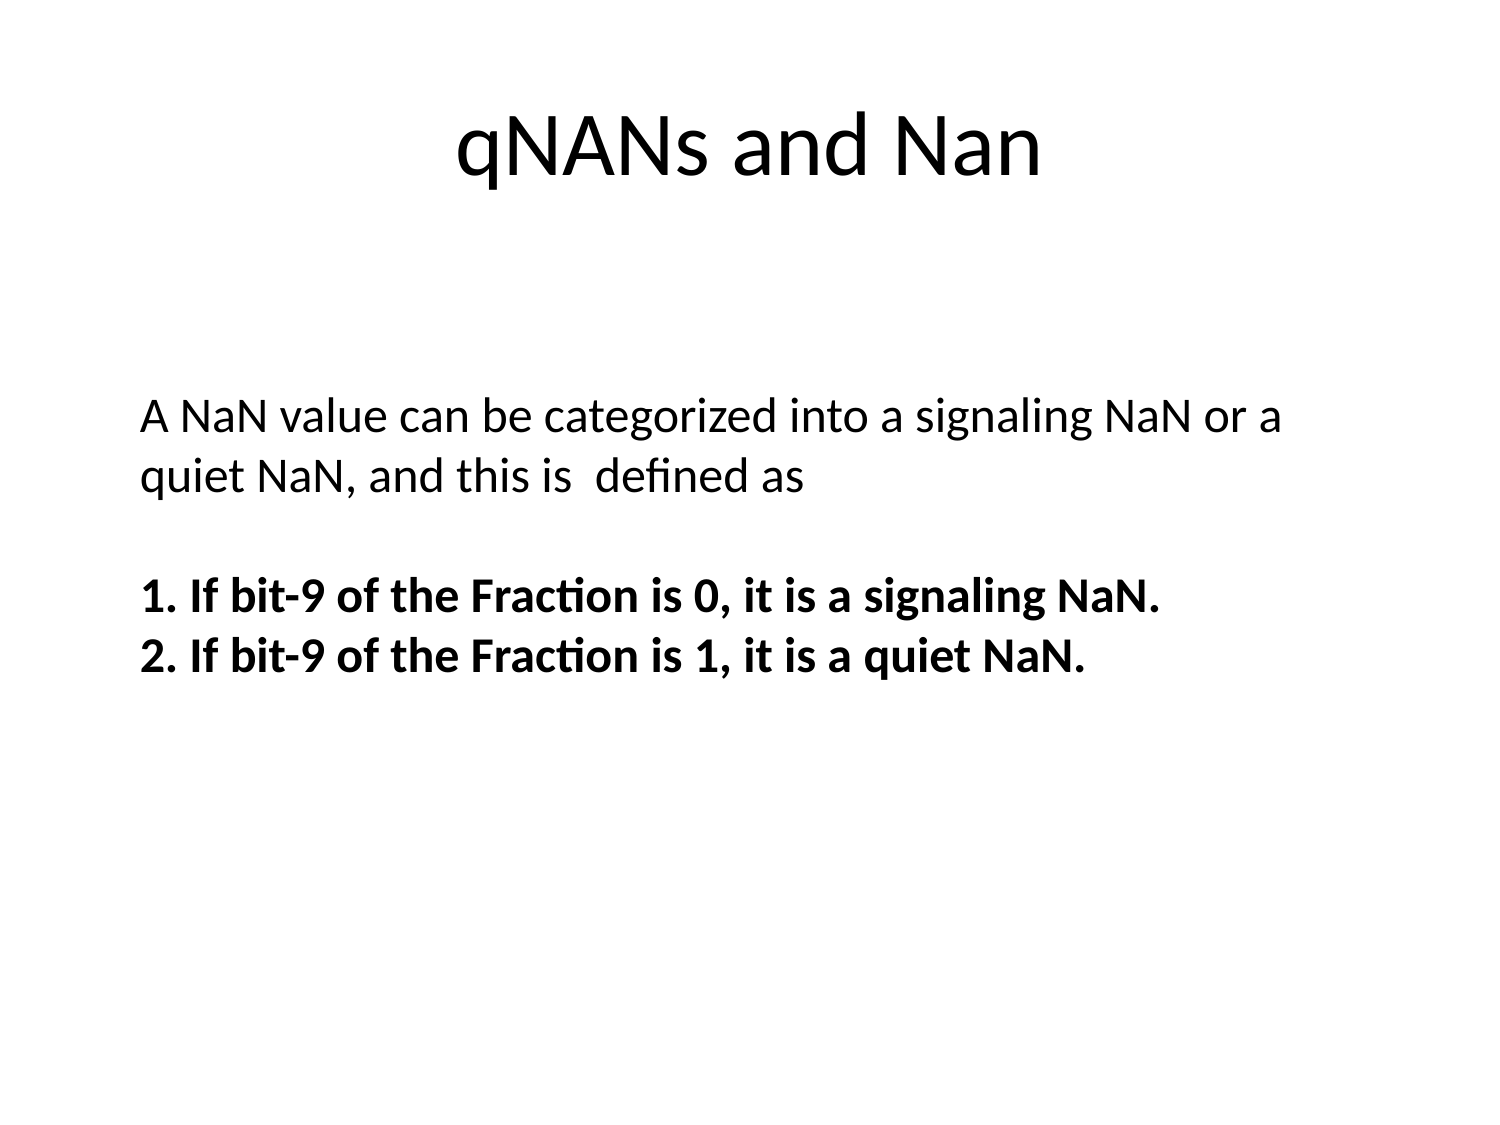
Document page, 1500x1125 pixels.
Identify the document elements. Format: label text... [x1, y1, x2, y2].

title qNANs and Nan [75, 45, 1425, 233]
text_box A NaN value can be categorized into a signaling NaN or a quiet NaN, and this is defined as 1. If bit-9 of the Fraction is 0, it is a signaling NaN. 2. If bit-9 of the Fraction is 1, it is a quiet NaN. [125, 374, 1375, 690]
